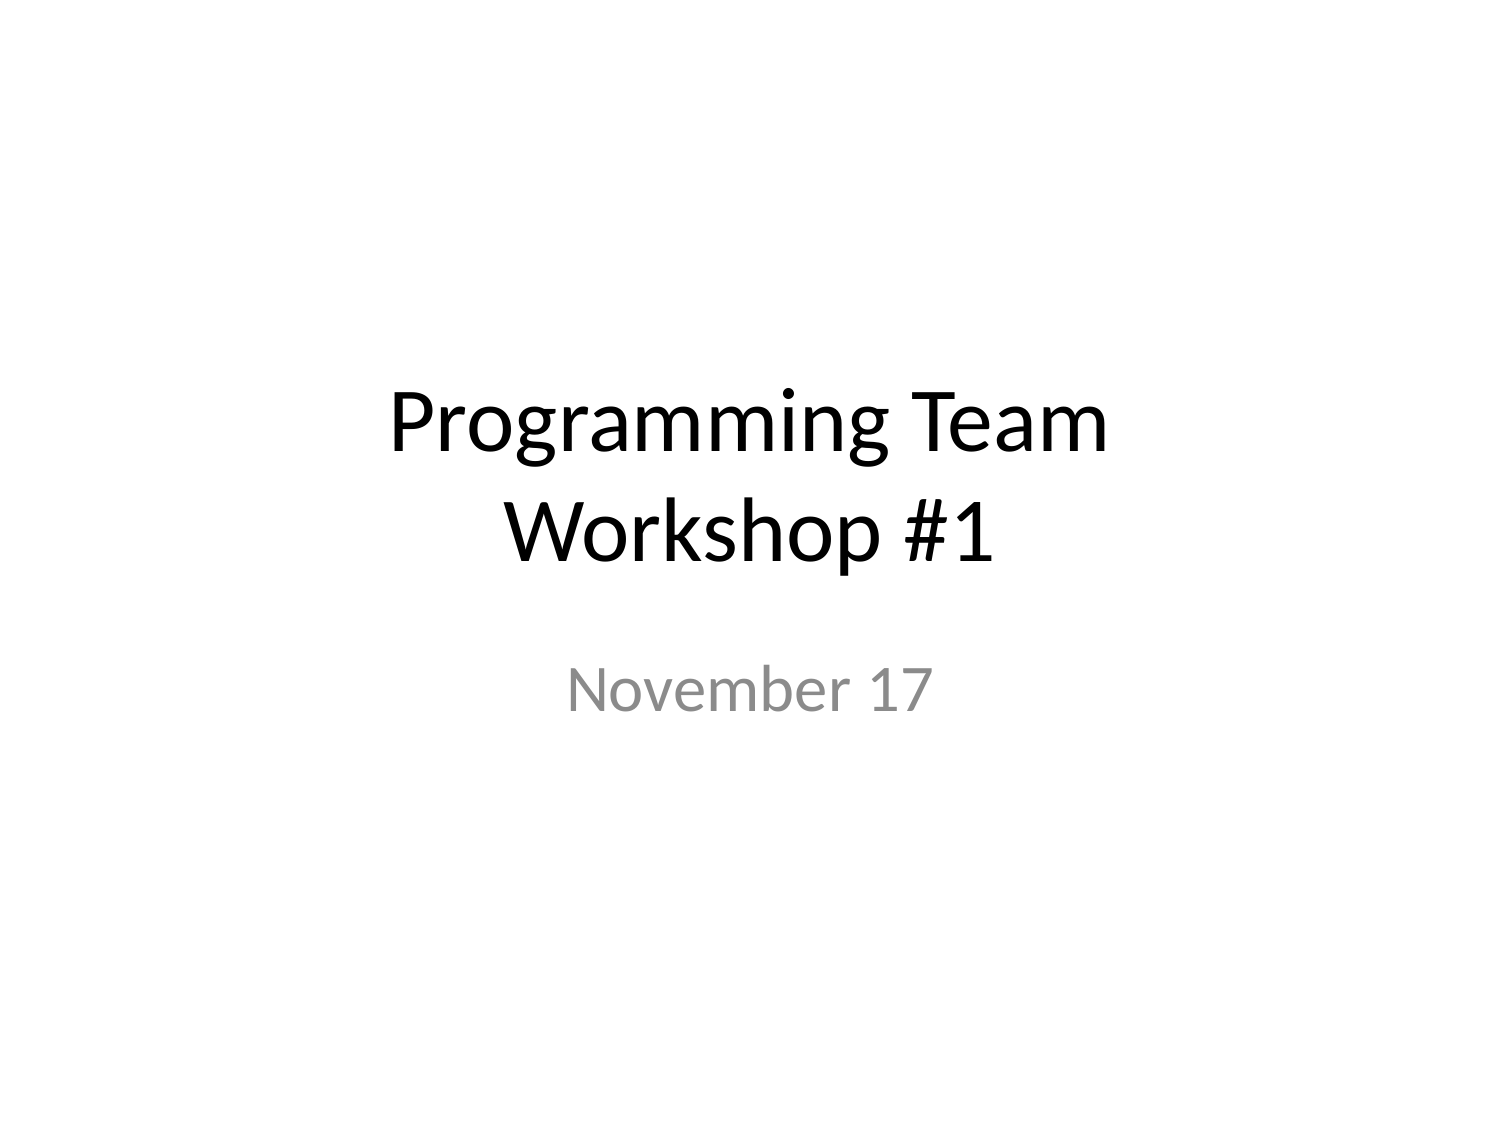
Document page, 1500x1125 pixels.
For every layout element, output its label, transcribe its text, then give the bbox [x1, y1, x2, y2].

title Programming Team Workshop #1 [112, 349, 1388, 591]
subtitle November 17 [225, 637, 1275, 925]
